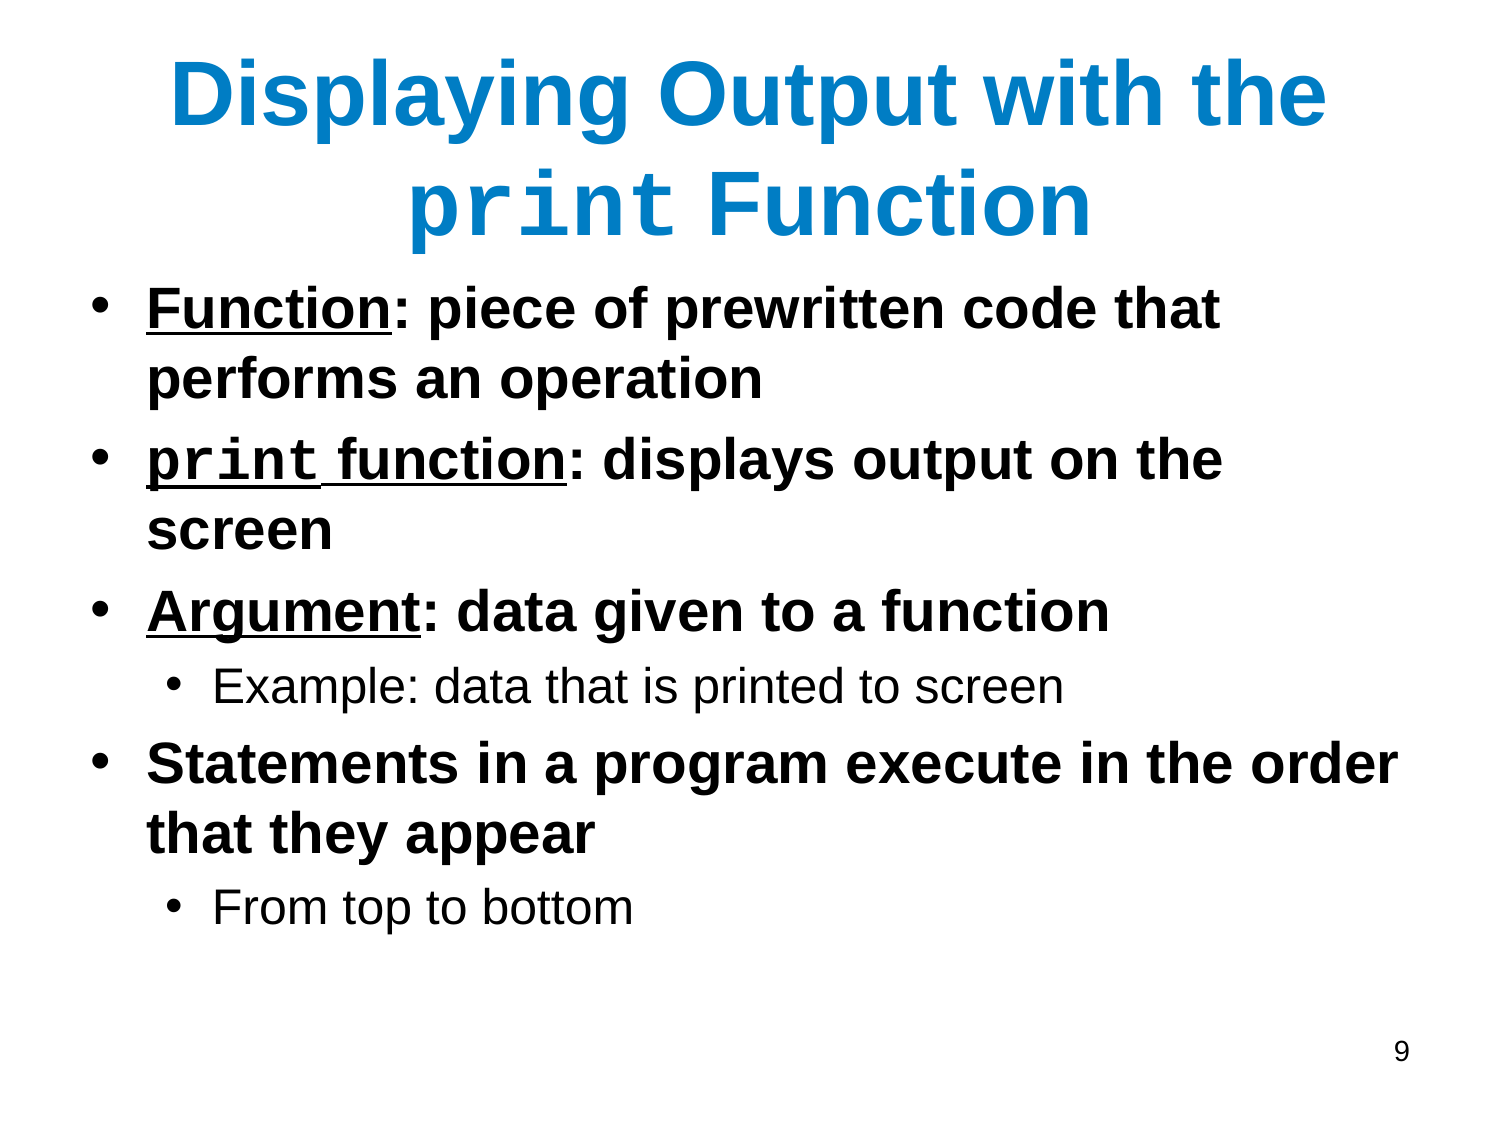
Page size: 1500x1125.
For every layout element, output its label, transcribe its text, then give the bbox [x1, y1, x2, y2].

slide_number 9 [1074, 1024, 1426, 1103]
list Function: piece of prewritten code that performs an operation print function: displays output on the screen Argument: data given to a function Example: data that is printed to screen Statements in a program execute in the order that they appear From top to bottom [75, 262, 1425, 1005]
title Displaying Output with the print Function [75, 50, 1425, 238]
